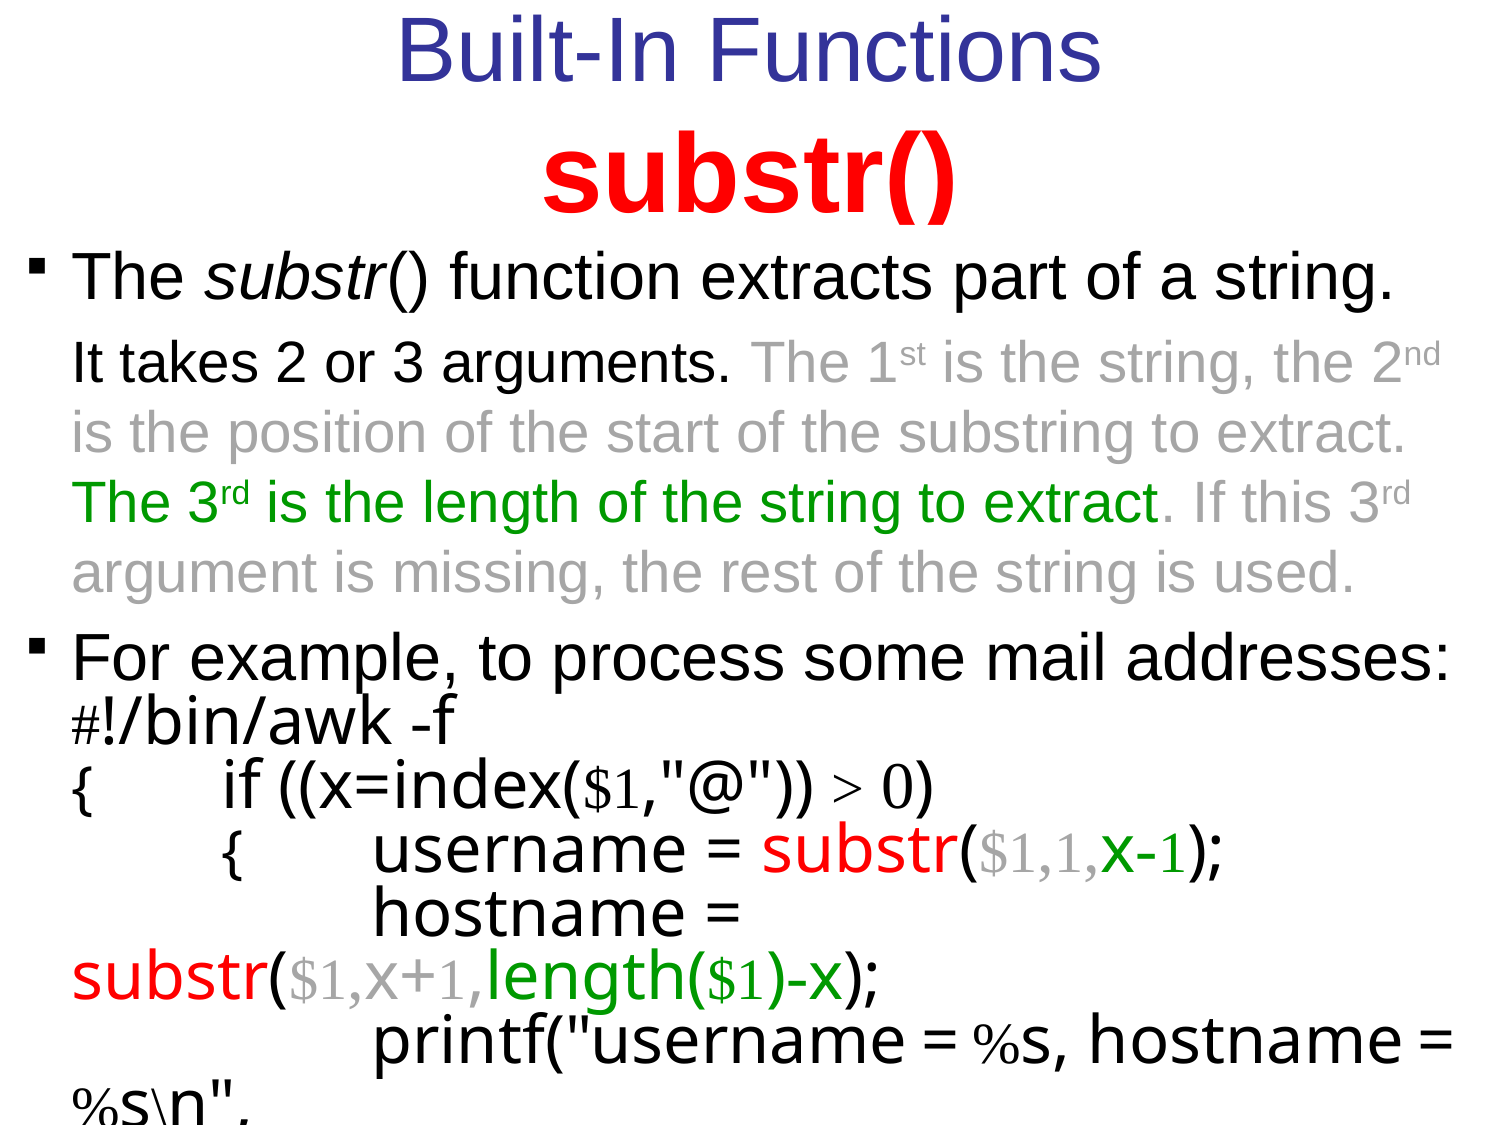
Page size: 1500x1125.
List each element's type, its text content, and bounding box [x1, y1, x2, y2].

title Built-In Functions substr() [24, 0, 1476, 224]
list The substr() function extracts part of a string. It takes 2 or 3 arguments. The 1st is the string, the 2nd is the position of the start of the substring to extract. The 3rd is the length of the string to extract. If this 3rd argument is missing, the rest of the string is used. For example, to process some mail addresses: #!/bin/awk -f { if ((x=index($1,"@")) > 0) { username = substr($1,1,x-1); hostname = substr($1,x+1,length($1)-x); printf("username = %s, hostname = %s\n", username, hostname); } } [0, 224, 1500, 1125]
